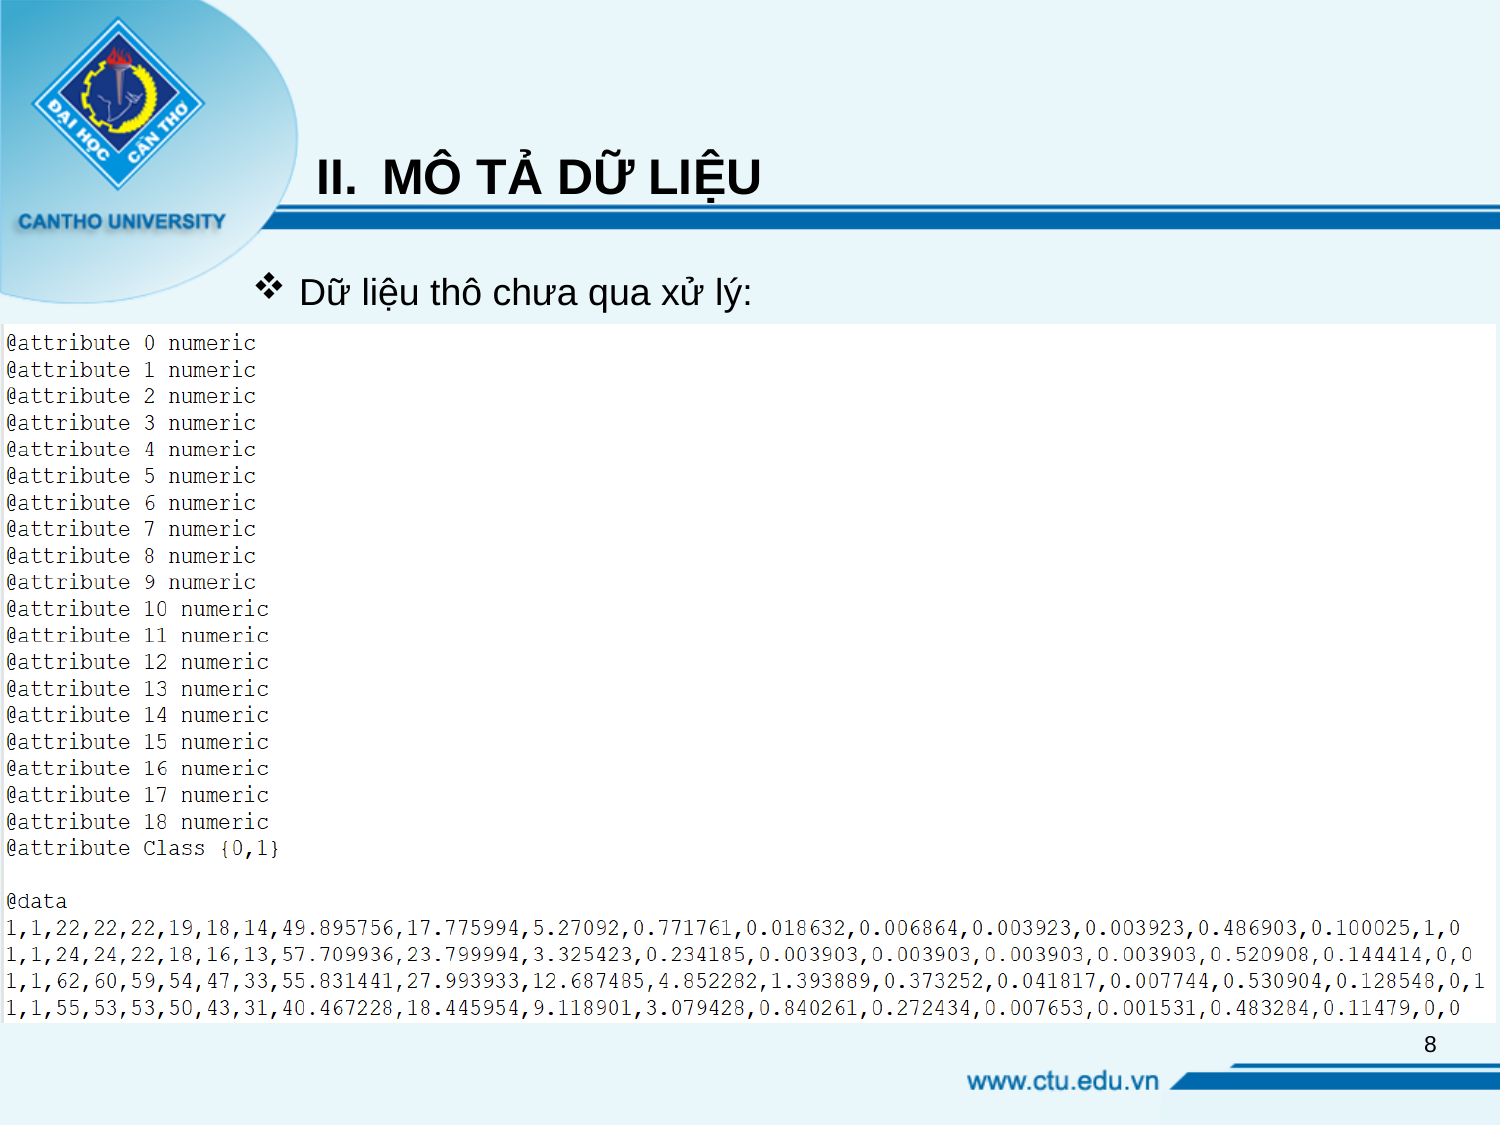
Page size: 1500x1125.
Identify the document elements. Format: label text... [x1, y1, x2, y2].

text_box Dữ liệu thô chưa qua xử lý: [237, 260, 1213, 321]
text_box MÔ TẢ DỮ LIỆU [301, 137, 1277, 213]
picture [0, 0, 1500, 1125]
slide_number 8 [1101, 1023, 1452, 1113]
